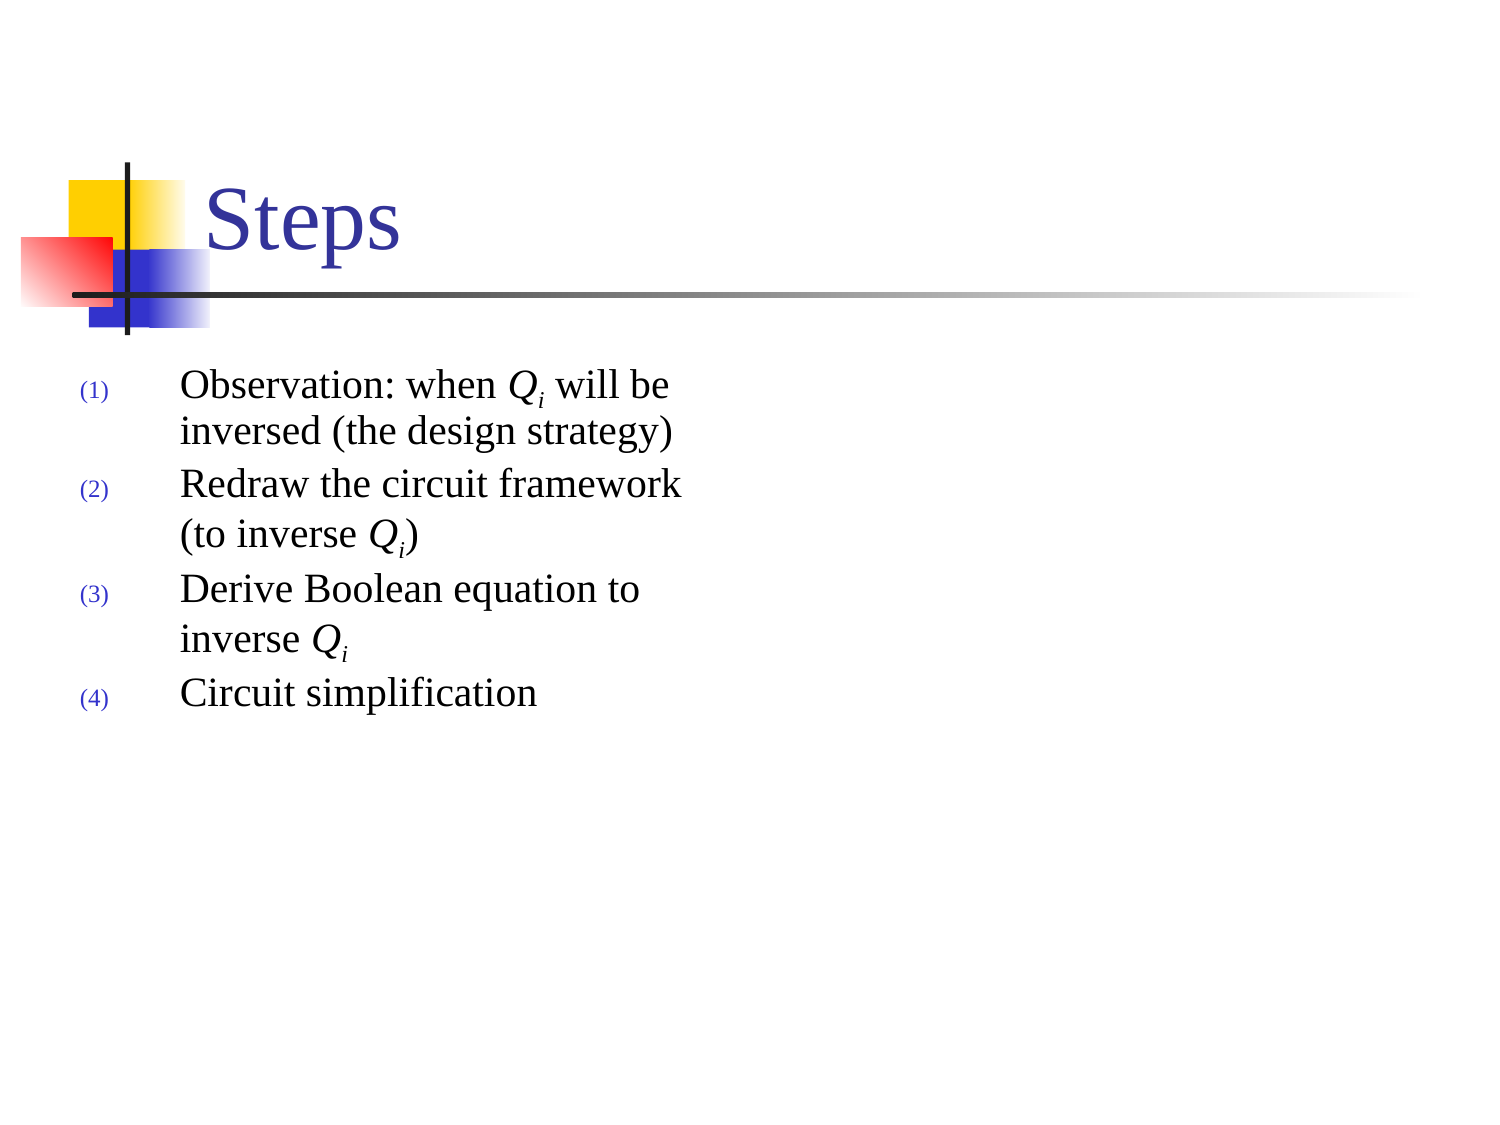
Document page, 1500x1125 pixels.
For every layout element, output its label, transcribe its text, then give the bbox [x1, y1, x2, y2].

title Steps [188, 35, 1468, 275]
list Observation: when Qi will be inversed (the design strategy) Redraw the circuit framework (to inverse Qi) Derive Boolean equation to inverse Qi Circuit simplification [64, 350, 739, 728]
